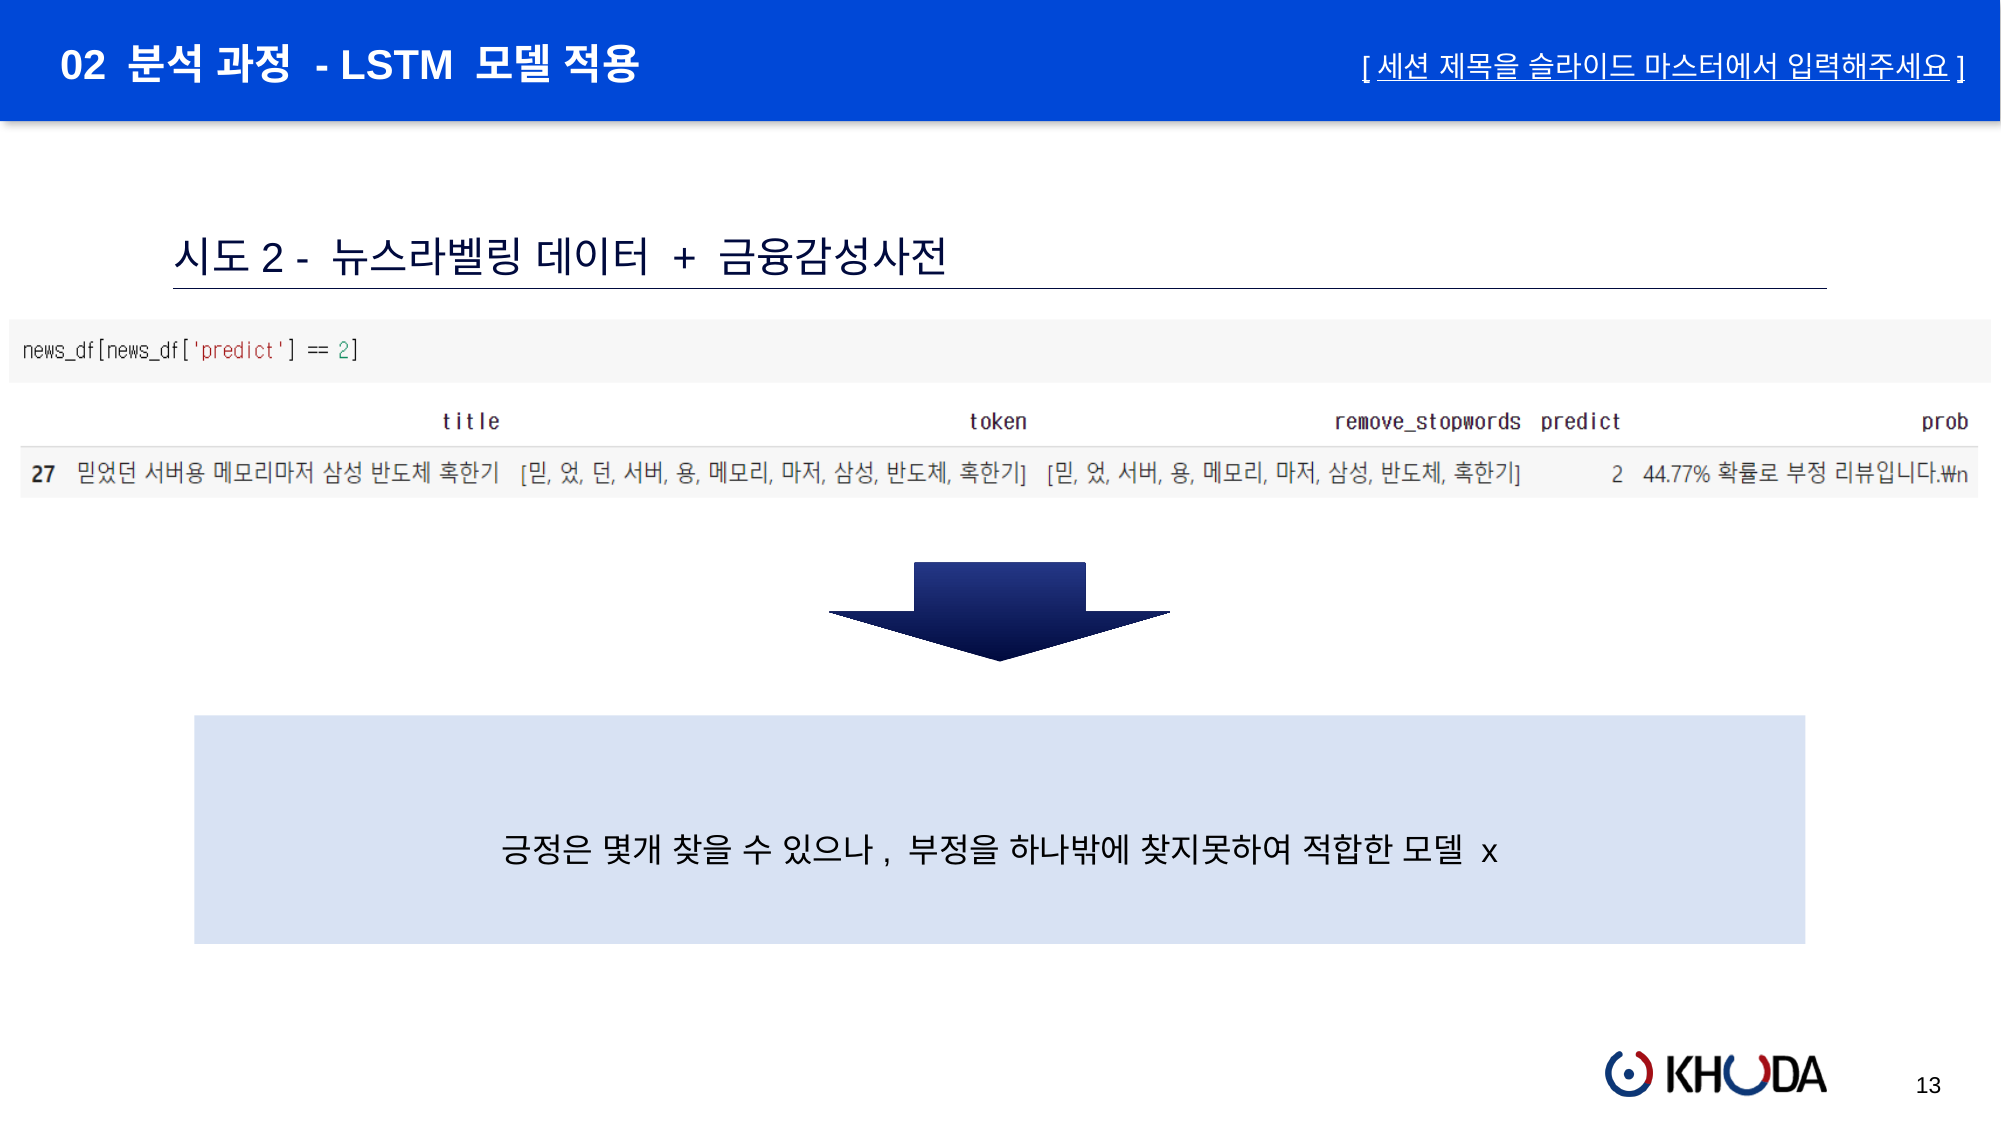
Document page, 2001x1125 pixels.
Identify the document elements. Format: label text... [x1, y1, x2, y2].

text_box 시도2 - 뉴스라벨링 데이터 + 금융감성사전 [159, 223, 1016, 289]
picture [8, 316, 1991, 503]
text_box [194, 715, 1806, 801]
title 02 분석 과정 - LSTM 모델 적용 [45, 28, 953, 104]
text_box 긍정은 몇개 찾을 수 있으나, 부정을 하나밖에 찾지못하여 적합한 모델 x [194, 801, 1806, 877]
text_box [194, 877, 1806, 944]
picture [1605, 1051, 1828, 1097]
text_box [829, 562, 1171, 662]
